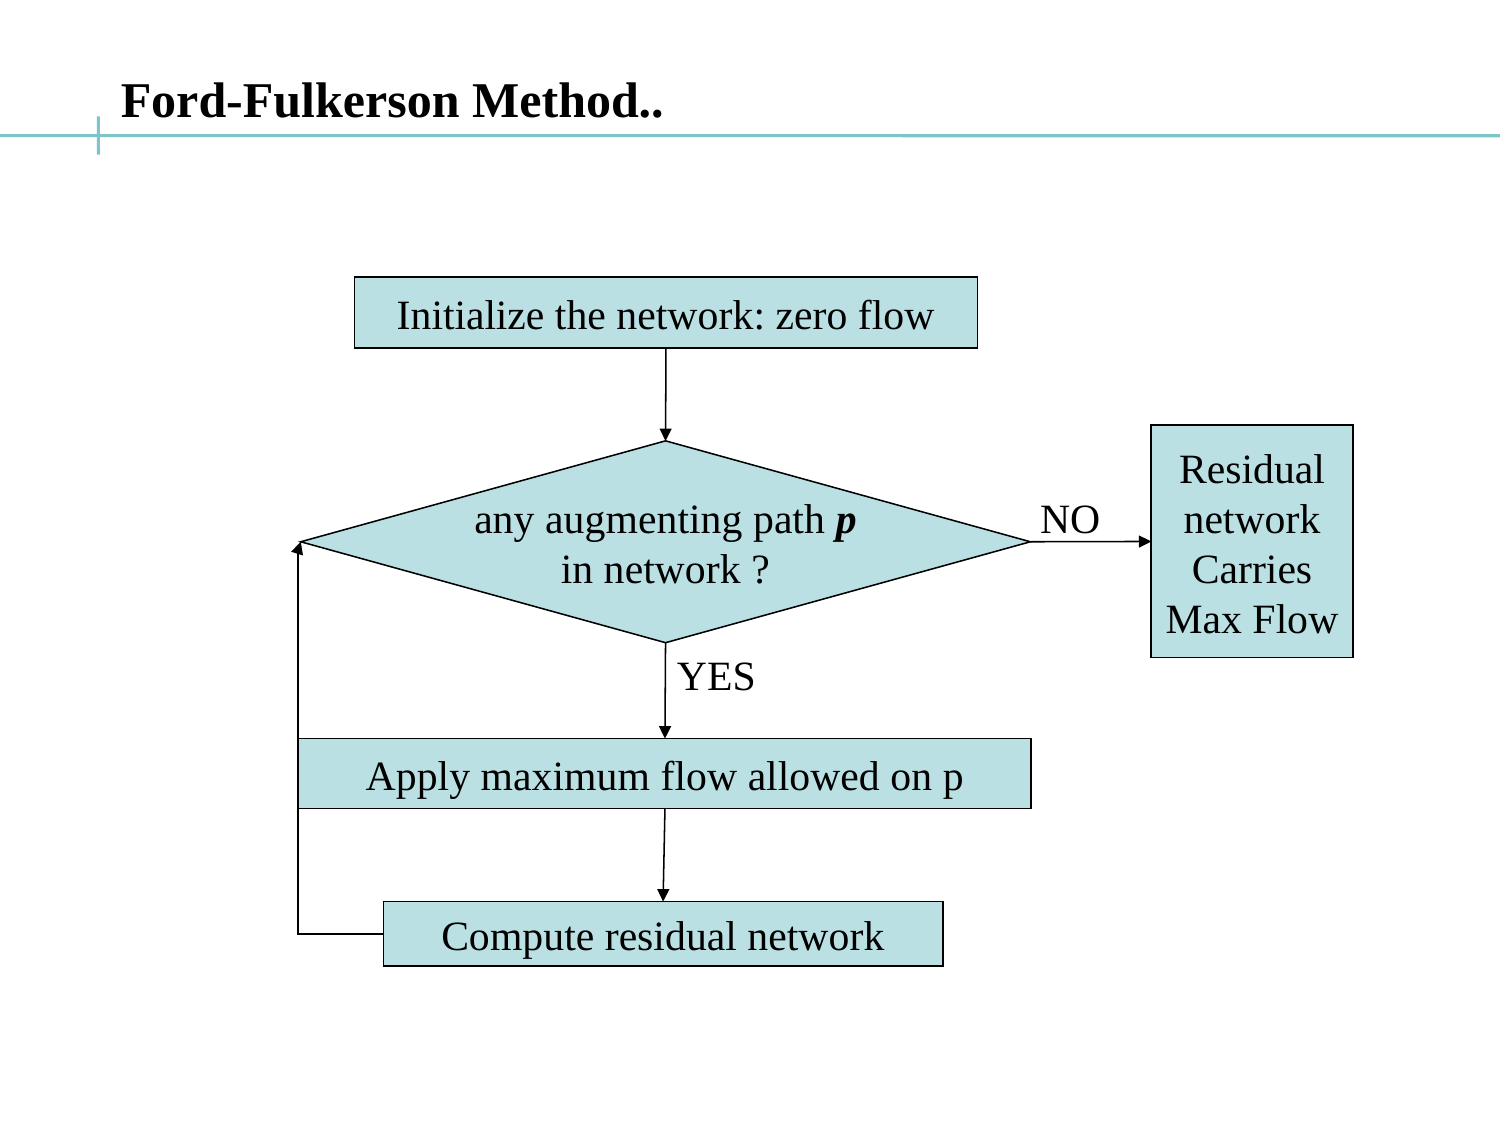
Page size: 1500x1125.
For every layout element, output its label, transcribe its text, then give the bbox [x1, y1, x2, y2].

text_box any augmenting path p in network ? [307, 442, 1025, 642]
text_box Apply maximum flow allowed on p [388, 738, 1032, 809]
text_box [300, 541, 384, 935]
text_box Compute residual network [383, 901, 943, 967]
text_box NO [1025, 484, 1116, 549]
text_box Residual network Carries Max Flow [1151, 425, 1354, 658]
text_box Initialize the network: zero flow [354, 277, 978, 349]
text_box YES [662, 641, 771, 707]
text_box Ford-Fulkerson Method.. [106, 60, 680, 135]
